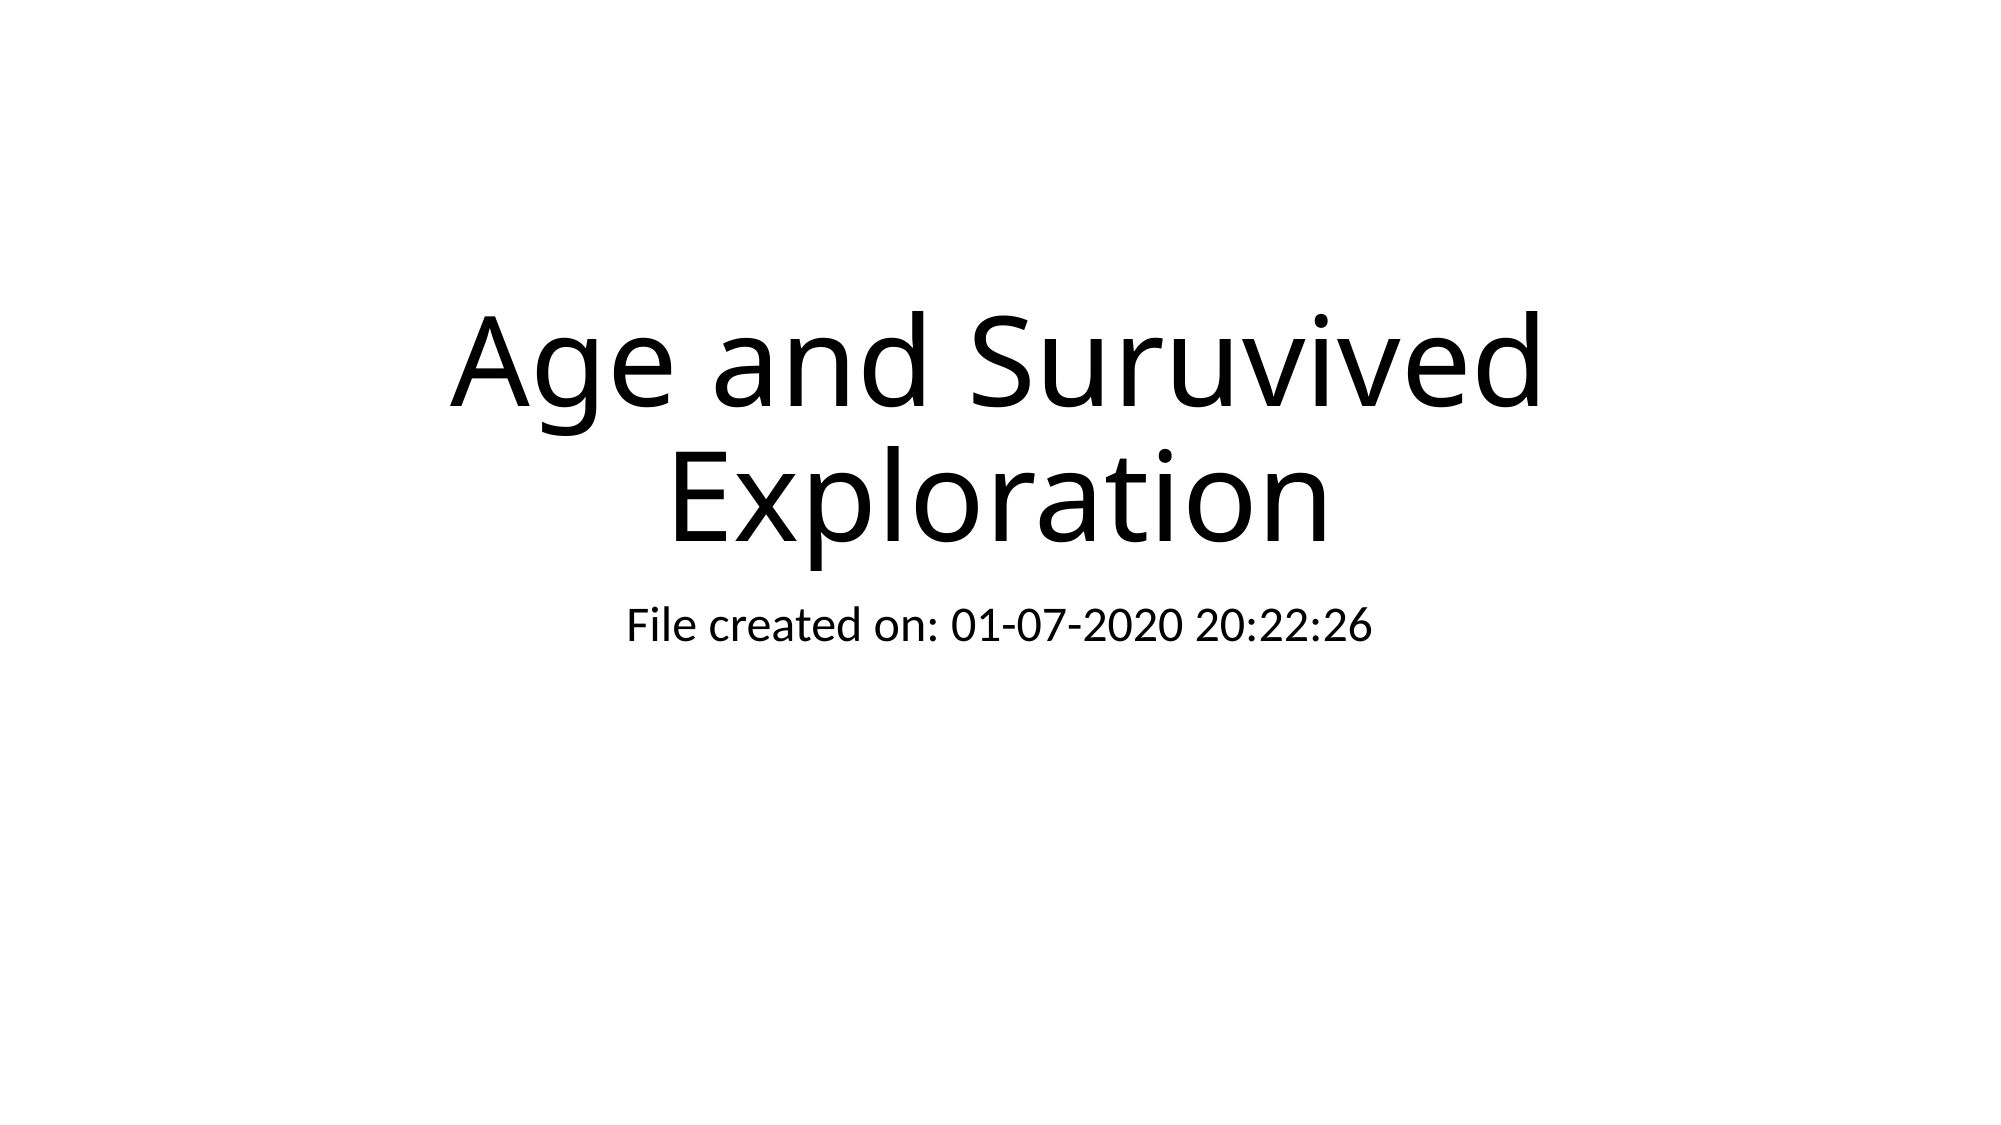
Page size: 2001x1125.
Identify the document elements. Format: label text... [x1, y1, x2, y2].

title Age and Suruvived Exploration [249, 184, 1750, 576]
subtitle File created on: 01-07-2020 20:22:26 [249, 590, 1750, 863]
